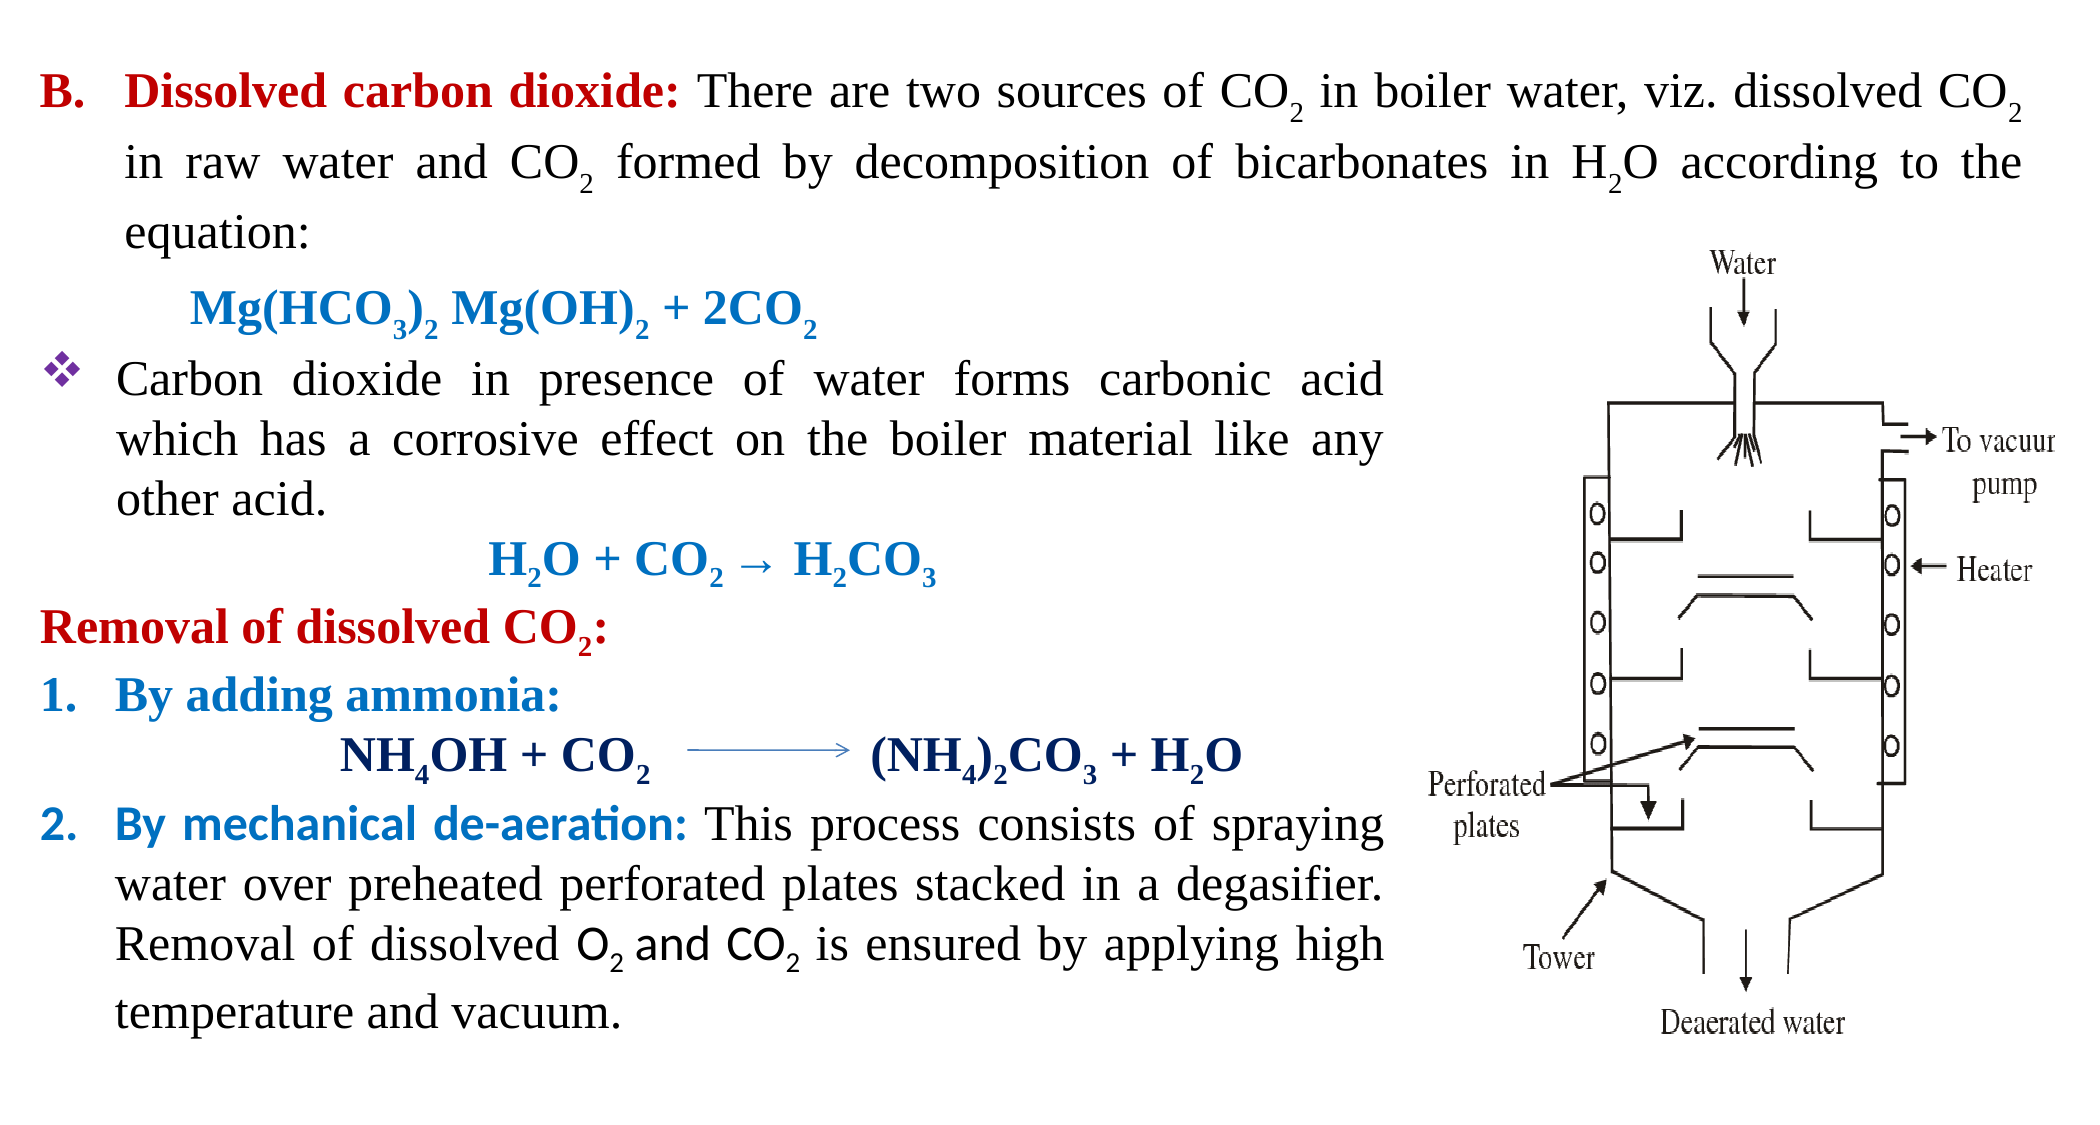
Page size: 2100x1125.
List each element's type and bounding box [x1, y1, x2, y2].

text_box [24, 49, 2055, 1063]
